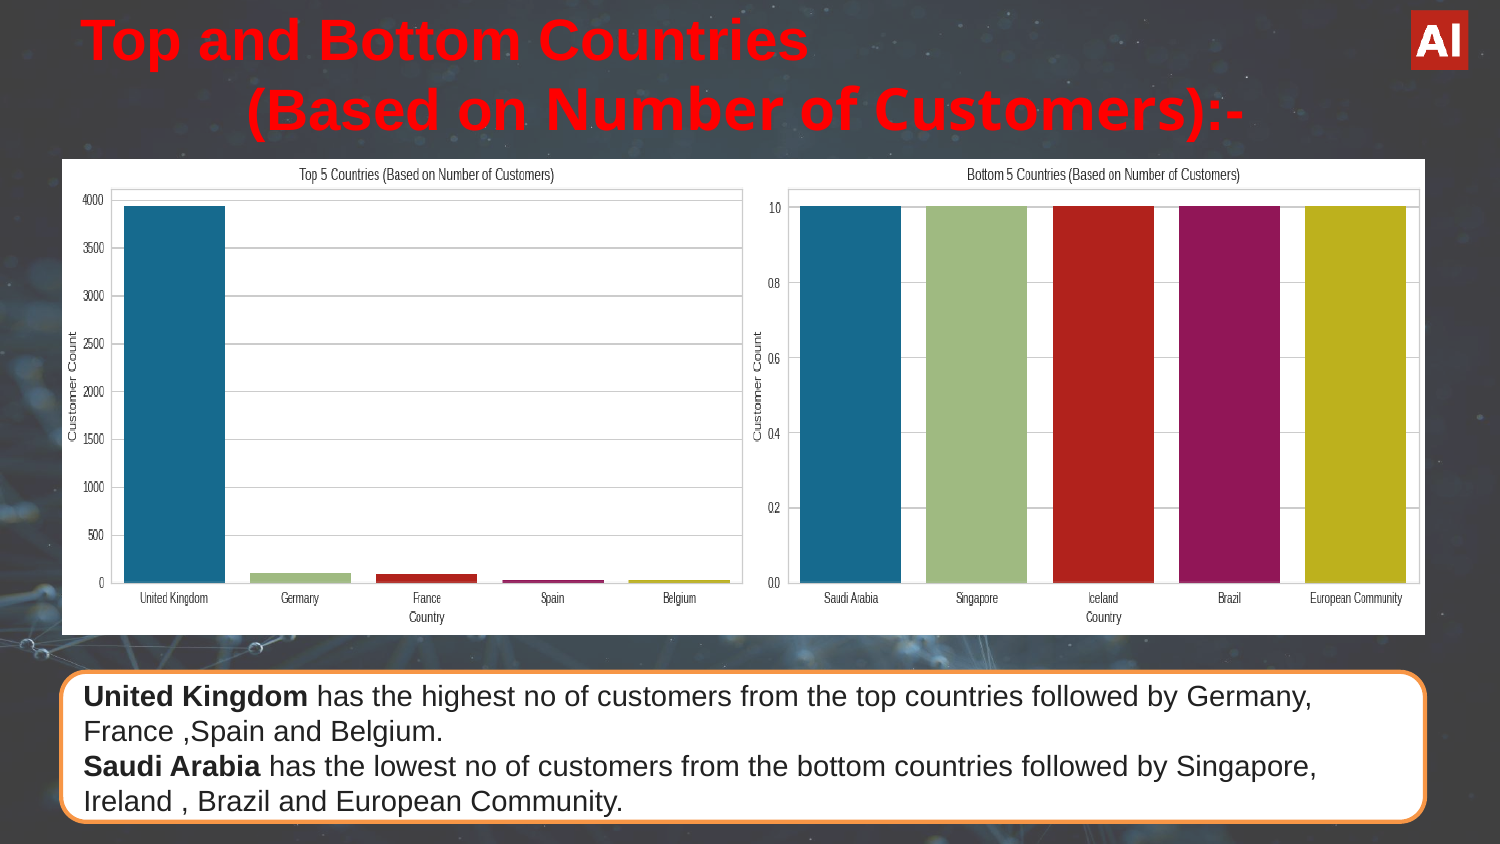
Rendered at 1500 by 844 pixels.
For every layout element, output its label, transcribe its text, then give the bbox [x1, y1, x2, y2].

picture [62, 159, 1426, 635]
picture [1411, 10, 1469, 70]
text_box Top and Bottom Countries (Based on Number of Customers):- [74, 0, 1350, 142]
text_box United Kingdom has the highest no of customers from the top countries followed by Germany, France ,Spain and Belgium. Saudi Arabia has the lowest no of customers from the bottom countries followed by Singapore, Ireland , Brazil and European Community. [61, 671, 1426, 822]
